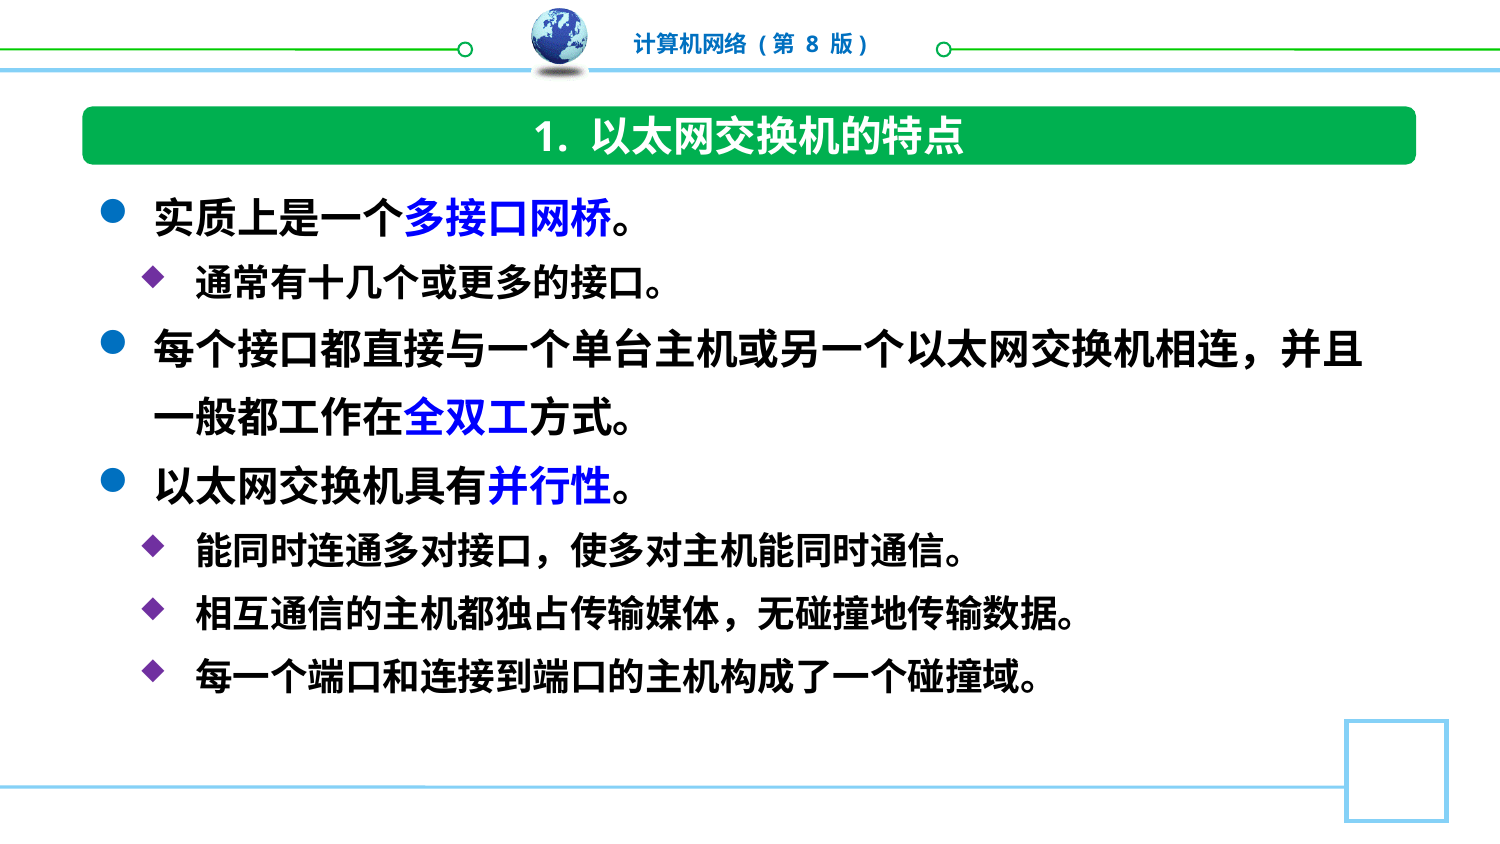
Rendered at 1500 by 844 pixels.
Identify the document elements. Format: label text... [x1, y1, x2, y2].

text_box [82, 106, 518, 165]
text_box 1. 以太网交换机的特点 [518, 102, 981, 168]
text_box [981, 106, 1417, 165]
picture [529, 6, 589, 82]
text_box 实质上是一个多接口网桥。 通常有十几个或更多的接口。 每个接口都直接与一个单台主机或另一个以太网交换机相连，并且一般都工作在全双工方式。 以太网交换机具有并行性。 能同时连通多对接口，使多对主机能同时通信。 相互通信的主机都独占传输媒体，无碰撞地传输数据。 每一个端口和连接到端口的主机构成了一个碰撞域。 [82, 165, 1416, 705]
